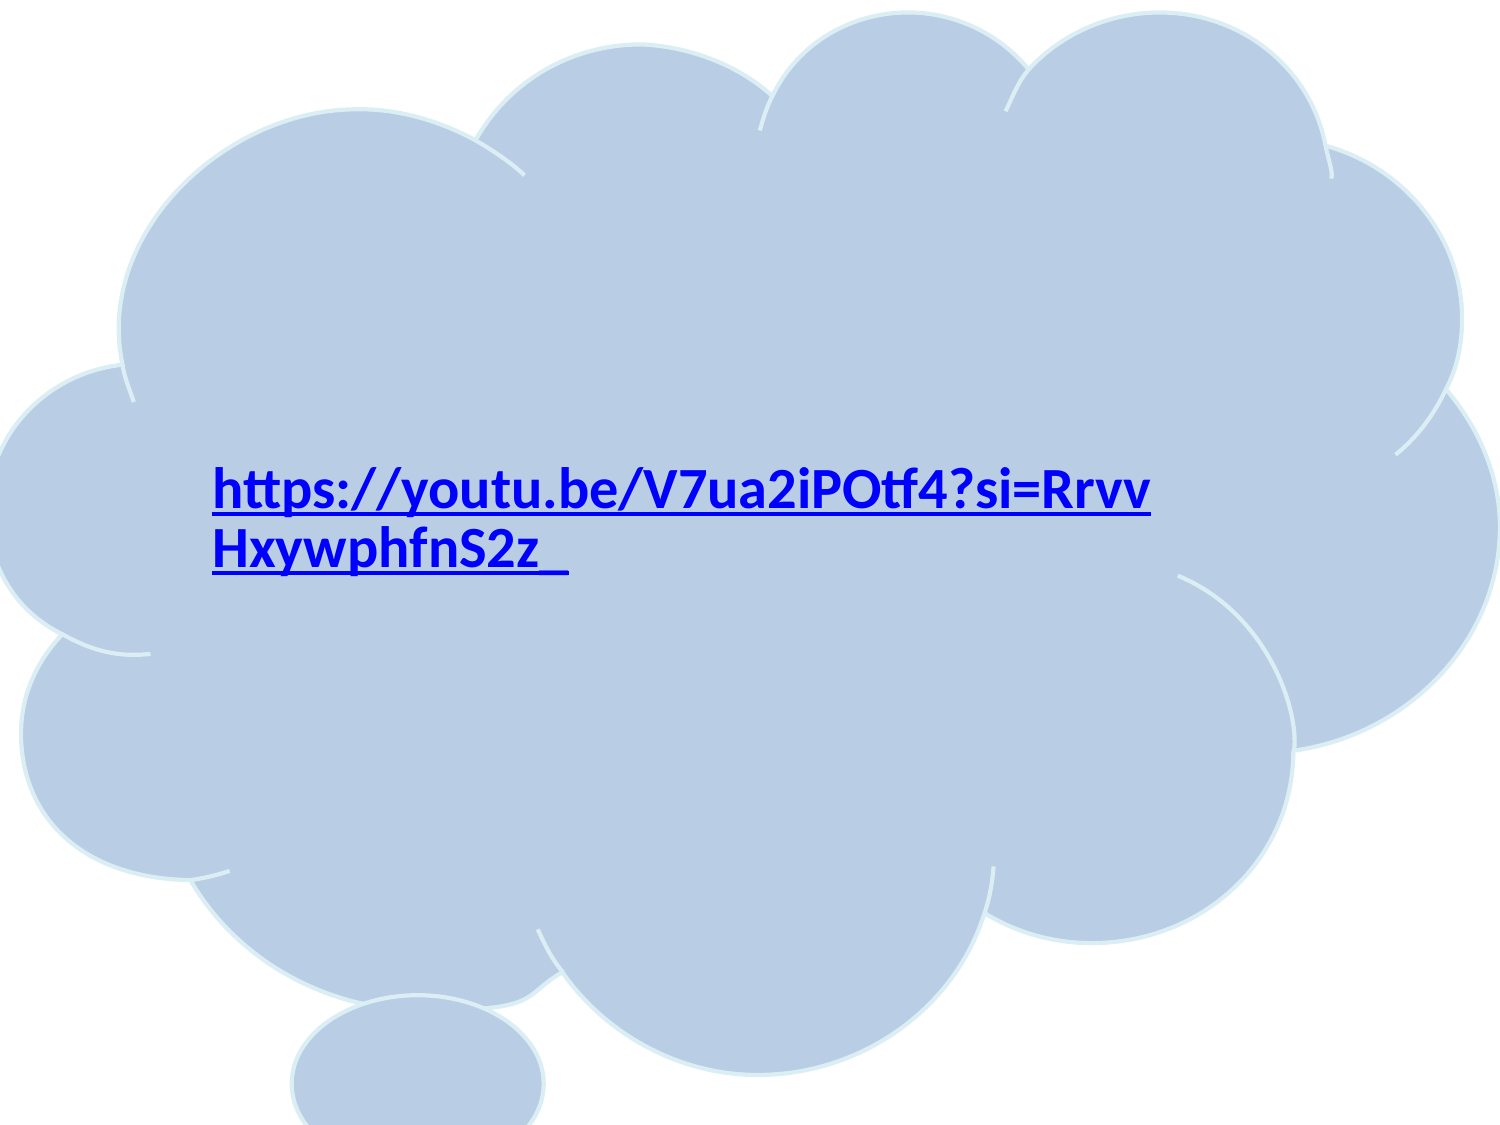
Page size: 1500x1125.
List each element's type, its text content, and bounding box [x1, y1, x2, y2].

text_box https://youtu.be/V7ua2iPOtf4?si=RrvvHxywphfnS2z_ [0, 12, 1500, 1125]
